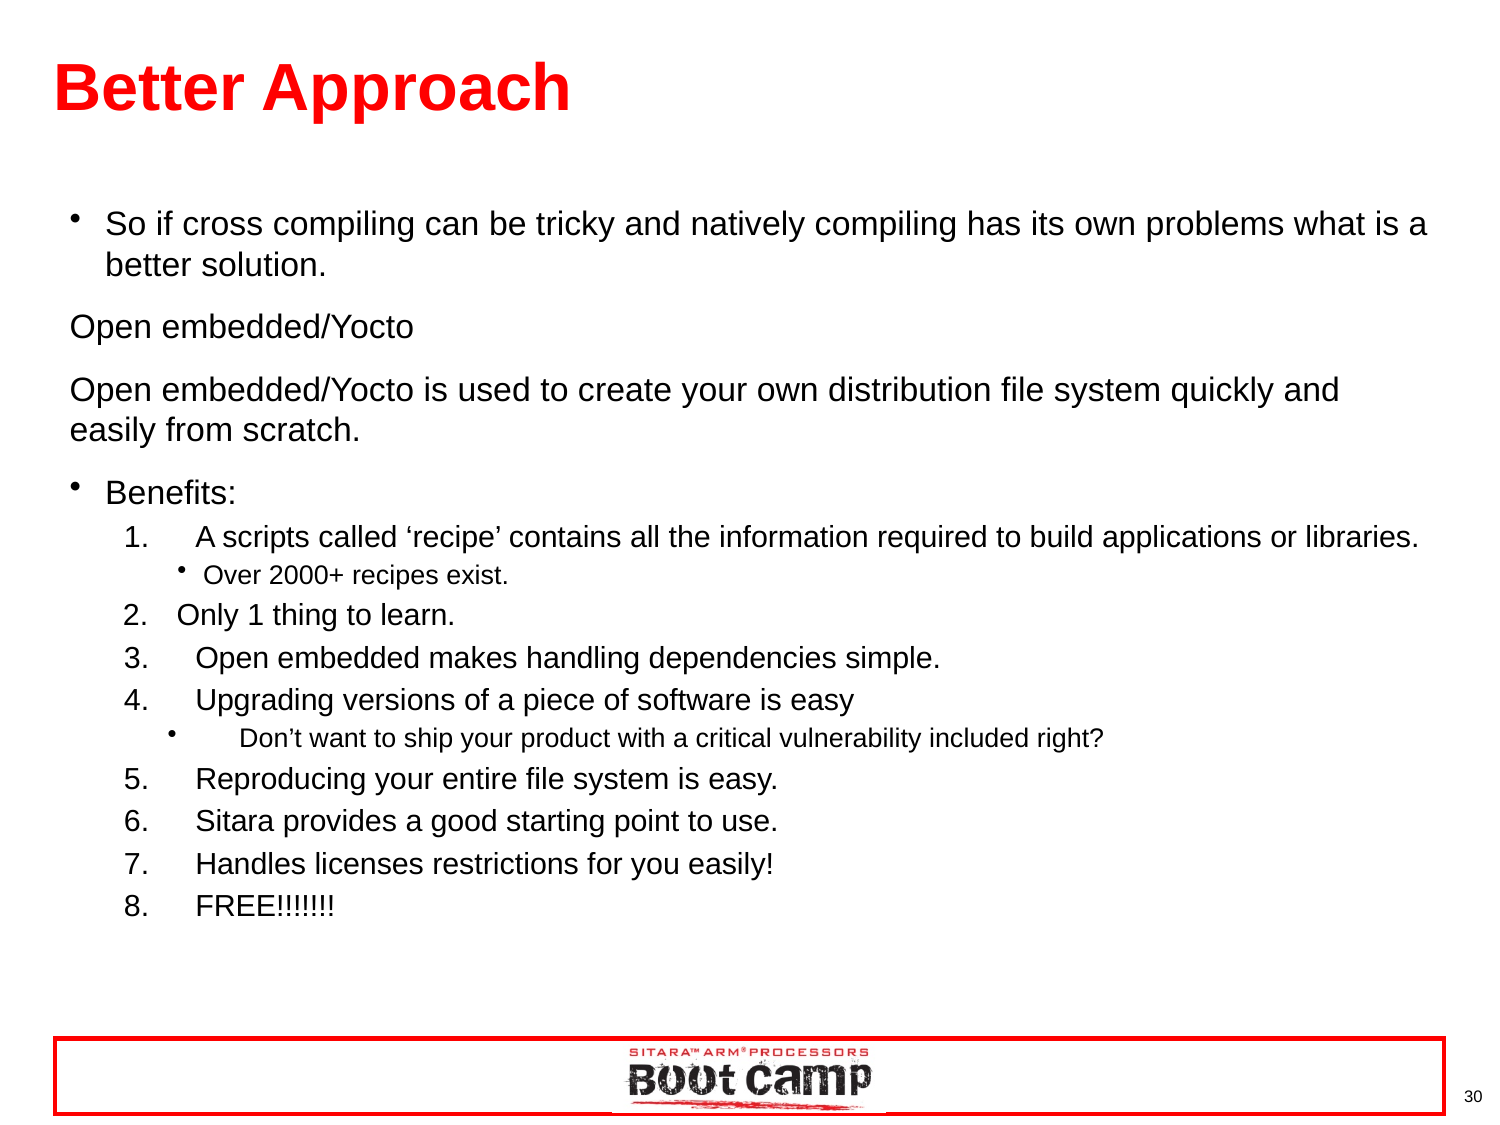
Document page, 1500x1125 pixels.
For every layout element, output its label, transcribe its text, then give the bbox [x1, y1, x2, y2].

picture [612, 1044, 886, 1113]
list So if cross compiling can be tricky and natively compiling has its own problems what is a better solution. Open embedded/Yocto Open embedded/Yocto is used to create your own distribution file system quickly and easily from scratch. Benefits: A scripts called ‘recipe’ contains all the information required to build applications or libraries. Over 2000+ recipes exist. Only 1 thing to learn. Open embedded makes handling dependencies simple. Upgrading versions of a piece of software is easy Don’t want to ship your product with a critical vulnerability included right? Reproducing your entire file system is easy. Sitara provides a good starting point to use. Handles licenses restrictions for you easily! FREE!!!!!!! [54, 194, 1444, 965]
title Better Approach [38, 23, 1426, 157]
